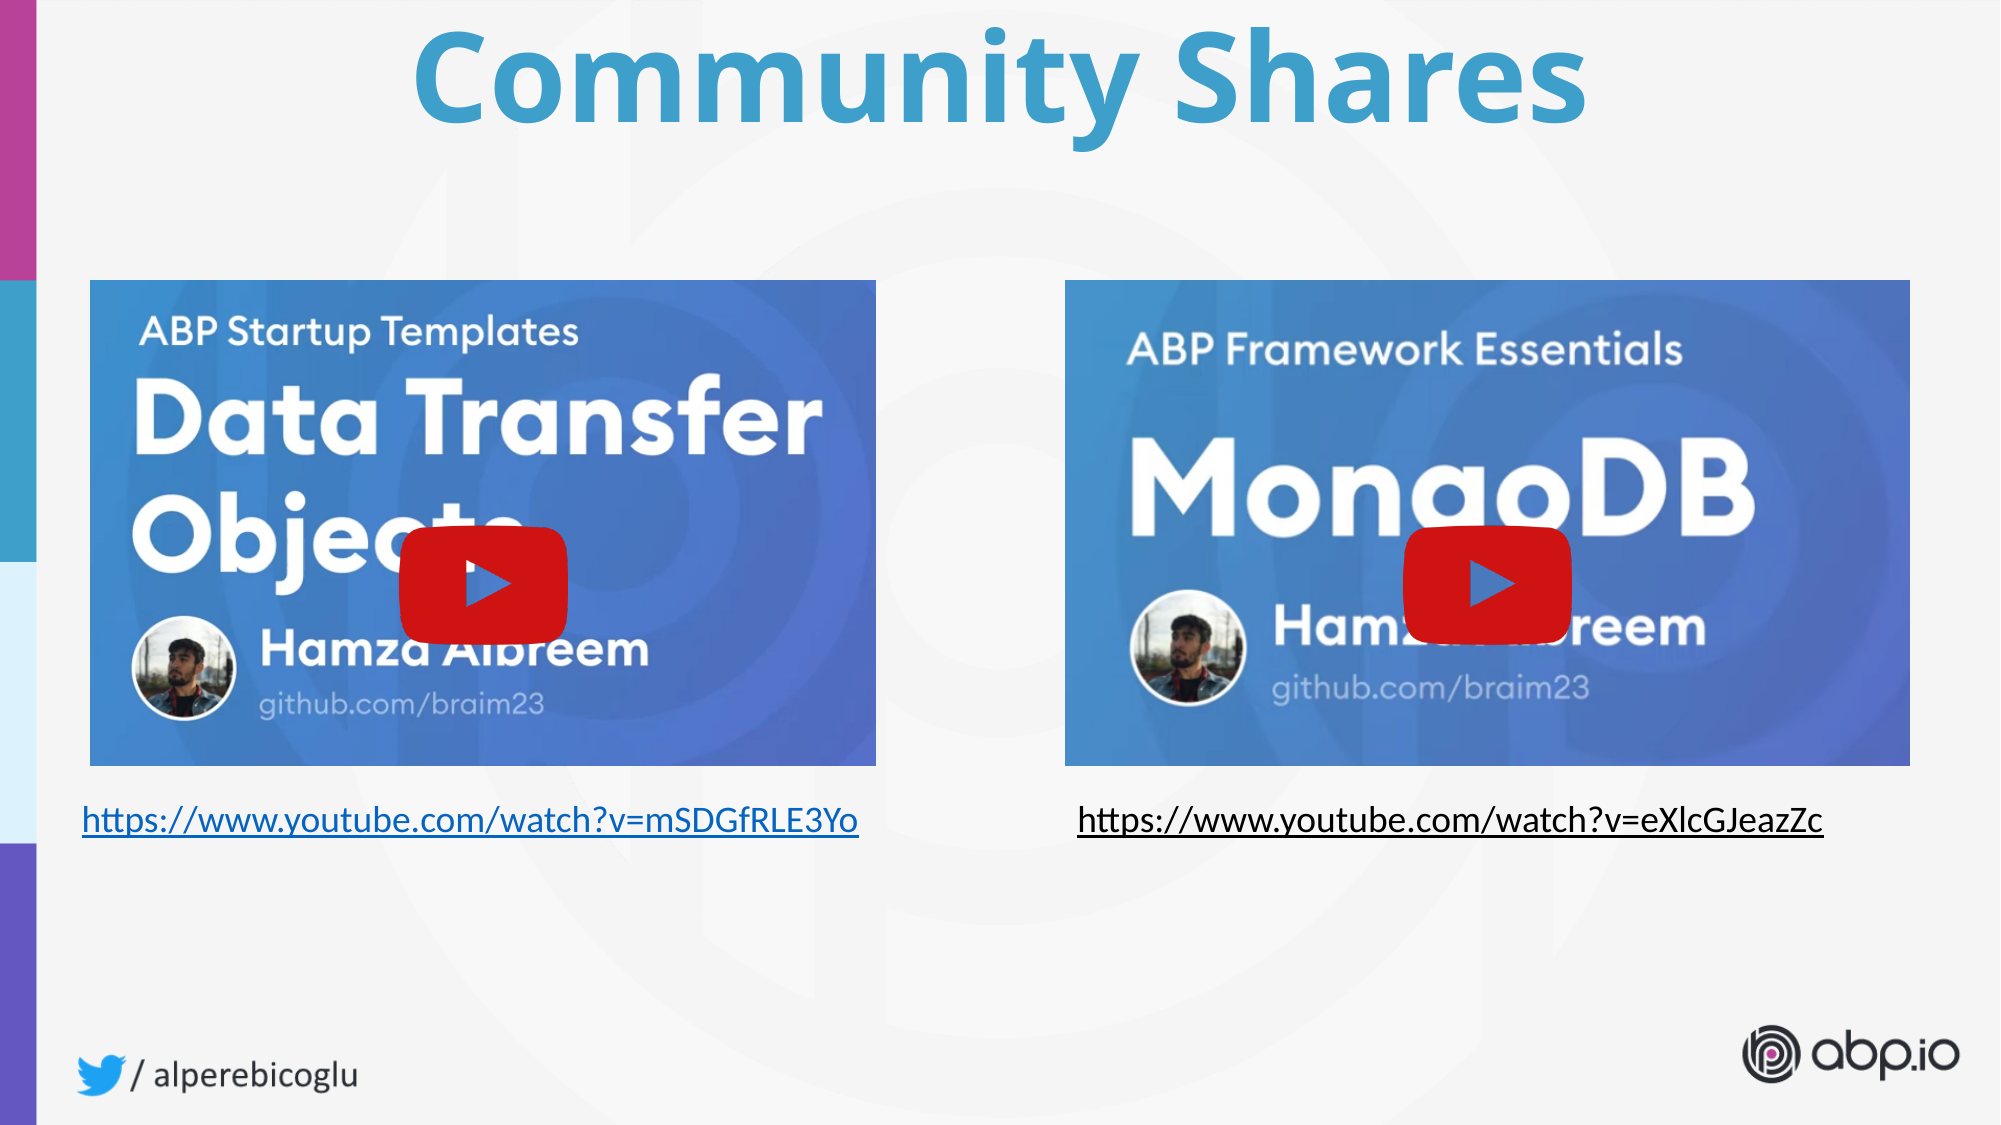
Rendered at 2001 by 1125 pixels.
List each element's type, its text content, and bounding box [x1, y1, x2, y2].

picture [0, 0, 2001, 1125]
text_box https://www.youtube.com/watch?v=mSDGfRLE3Yo [58, 787, 1062, 848]
text_box https://www.youtube.com/watch?v=eXlcGJeazZc [1062, 787, 2000, 848]
text_box Community Shares [0, 12, 2000, 132]
